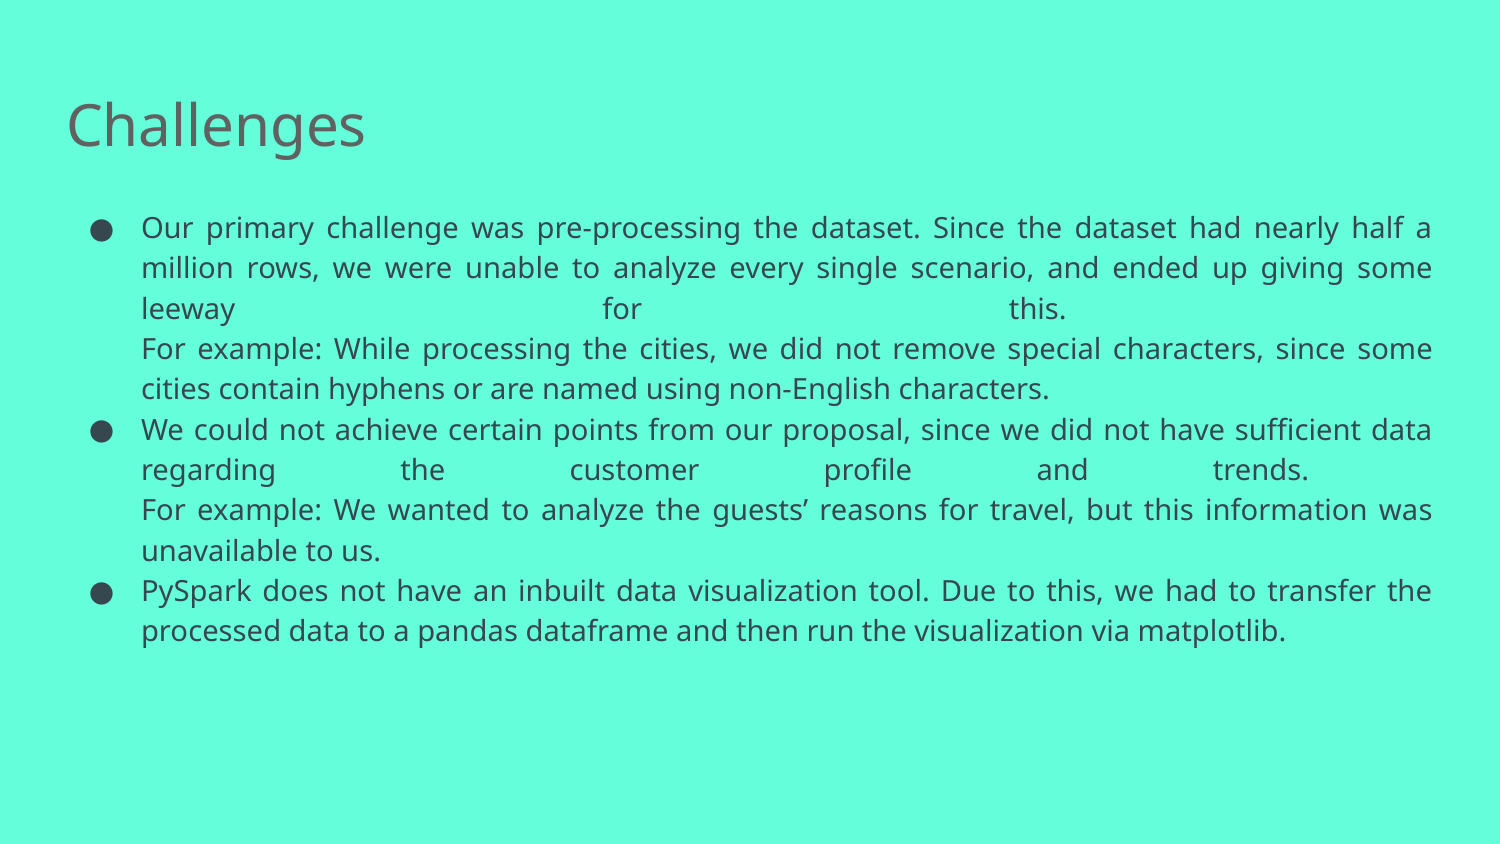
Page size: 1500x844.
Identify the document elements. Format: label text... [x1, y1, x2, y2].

list Our primary challenge was pre-processing the dataset. Since the dataset had nearly half a million rows, we were unable to analyze every single scenario, and ended up giving some leeway for this. For example: While processing the cities, we did not remove special characters, since some cities contain hyphens or are named using non-English characters. We could not achieve certain points from our proposal, since we did not have sufficient data regarding the customer profile and trends. For example: We wanted to analyze the guests’ reasons for travel, but this information was unavailable to us. PySpark does not have an inbuilt data visualization tool. Due to this, we had to transfer the processed data to a pandas dataframe and then run the visualization via matplotlib. [51, 189, 1449, 750]
title Challenges [51, 72, 1449, 167]
